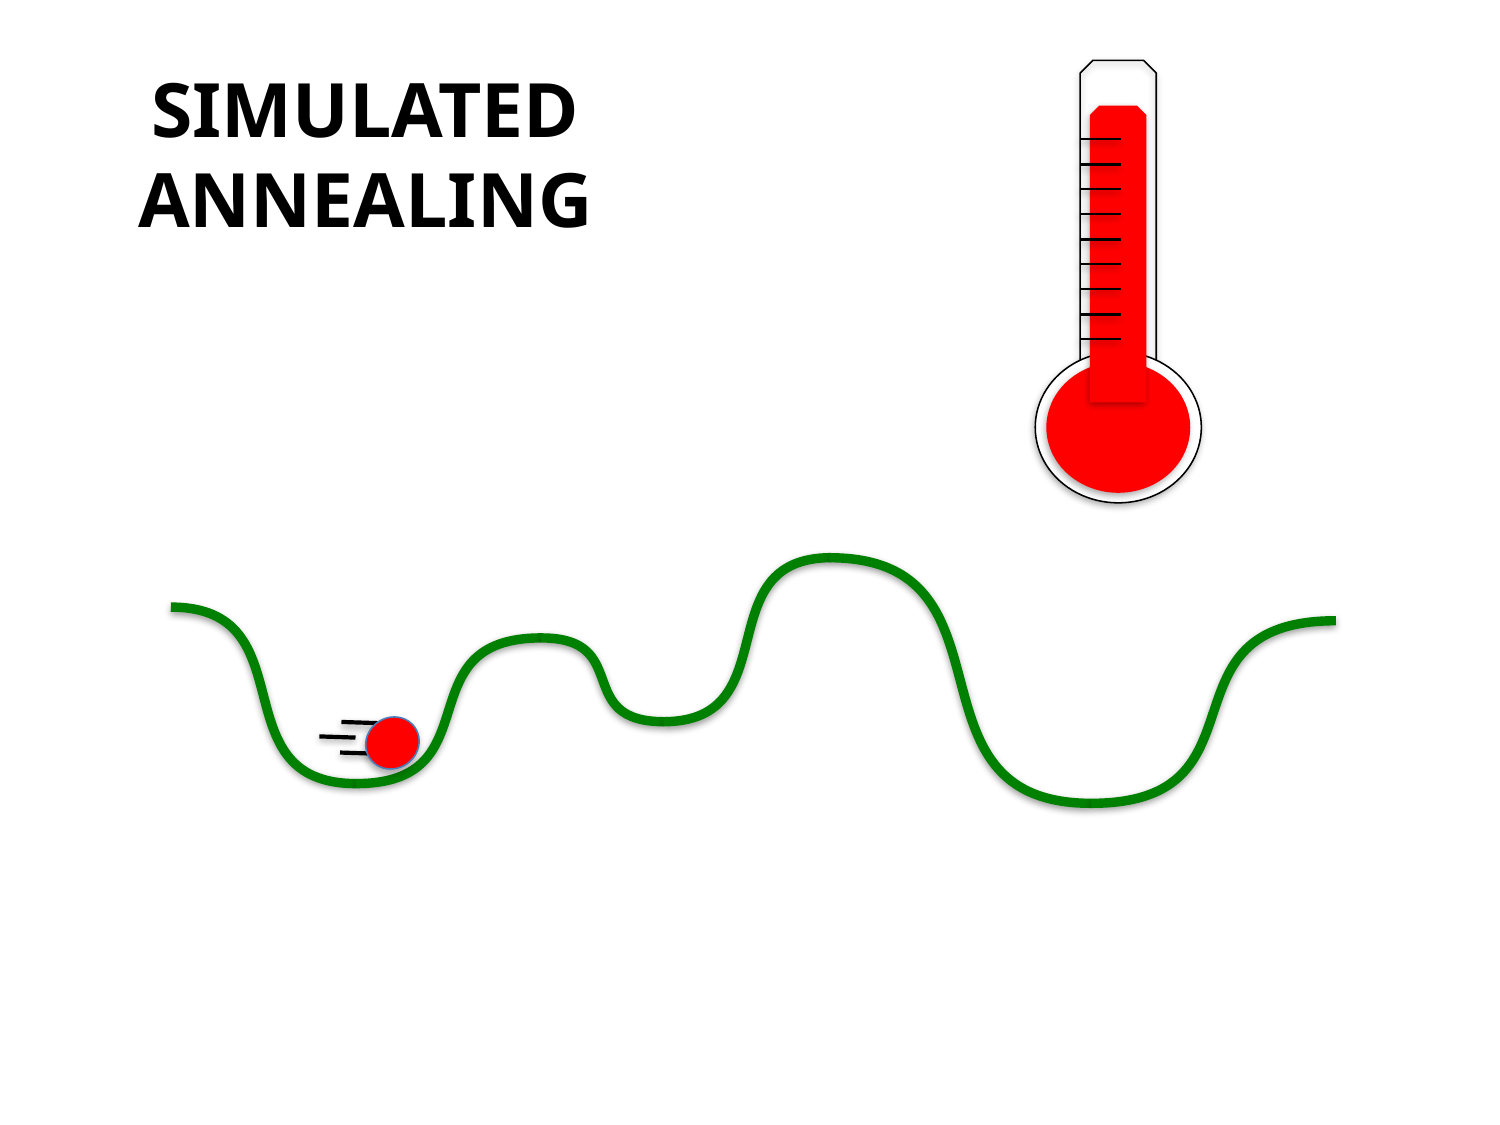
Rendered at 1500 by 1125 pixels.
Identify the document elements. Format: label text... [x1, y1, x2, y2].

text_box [170, 557, 1337, 804]
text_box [1034, 60, 1202, 504]
text_box SIMULATED ANNEALING [0, 55, 731, 250]
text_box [1079, 139, 1122, 340]
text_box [332, 705, 417, 779]
